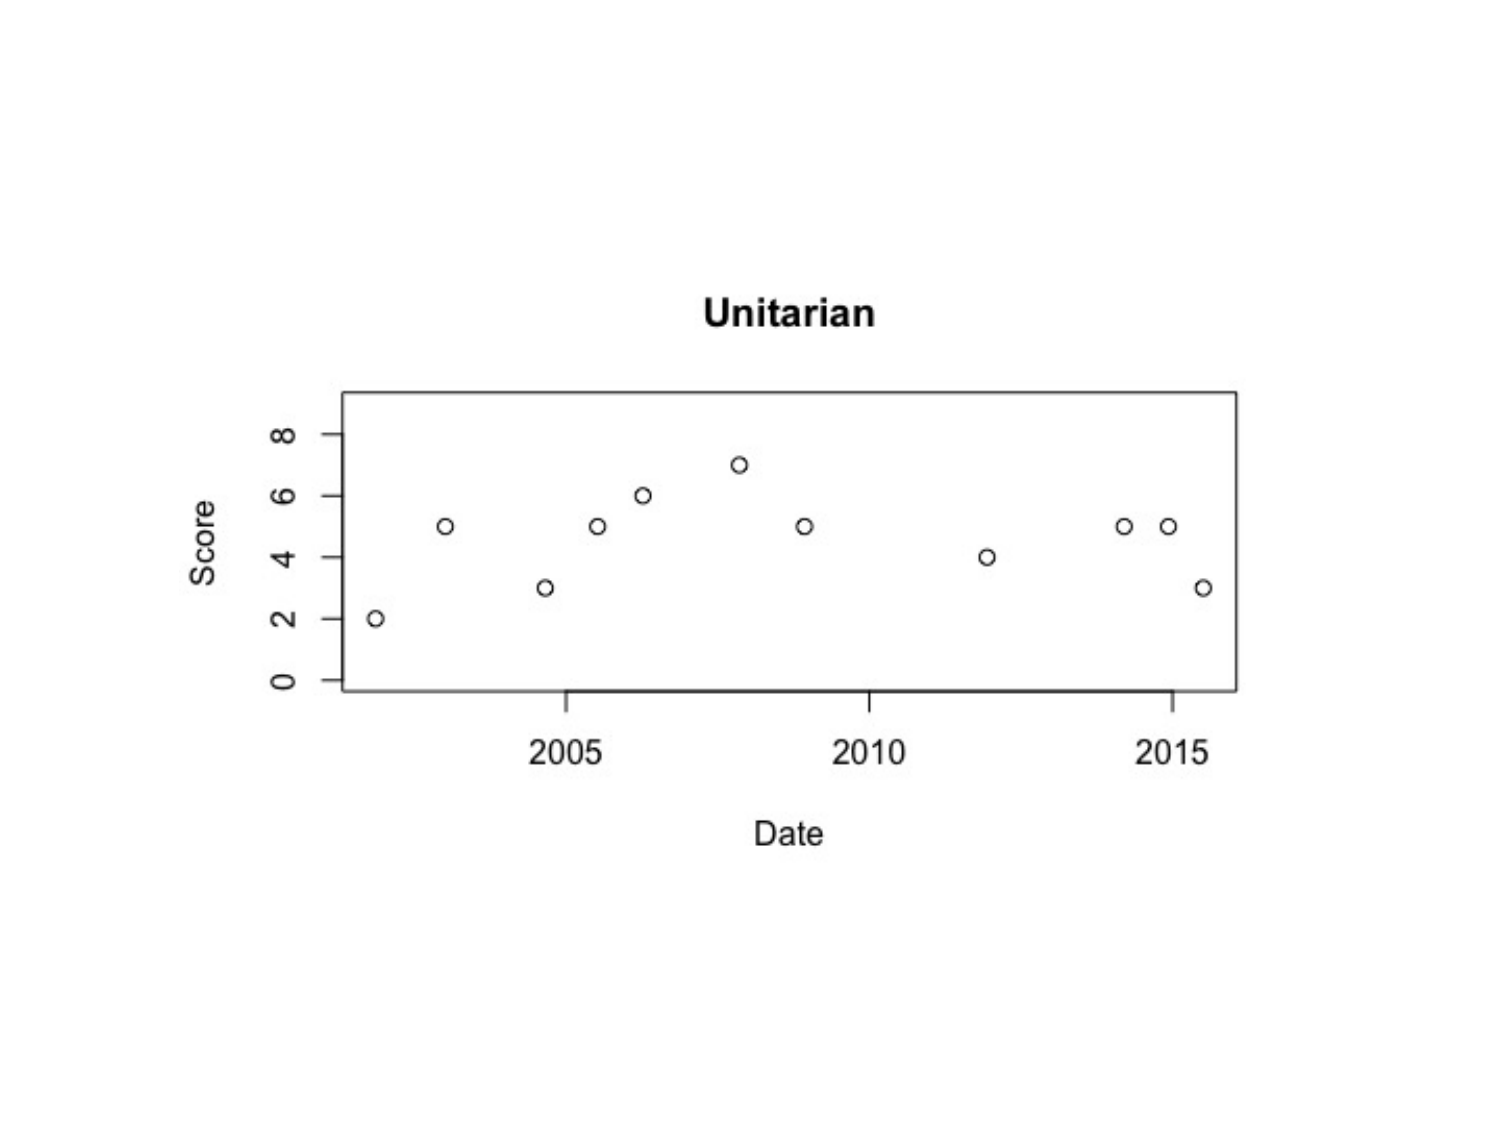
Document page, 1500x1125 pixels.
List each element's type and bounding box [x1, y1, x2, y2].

picture [178, 228, 1321, 897]
